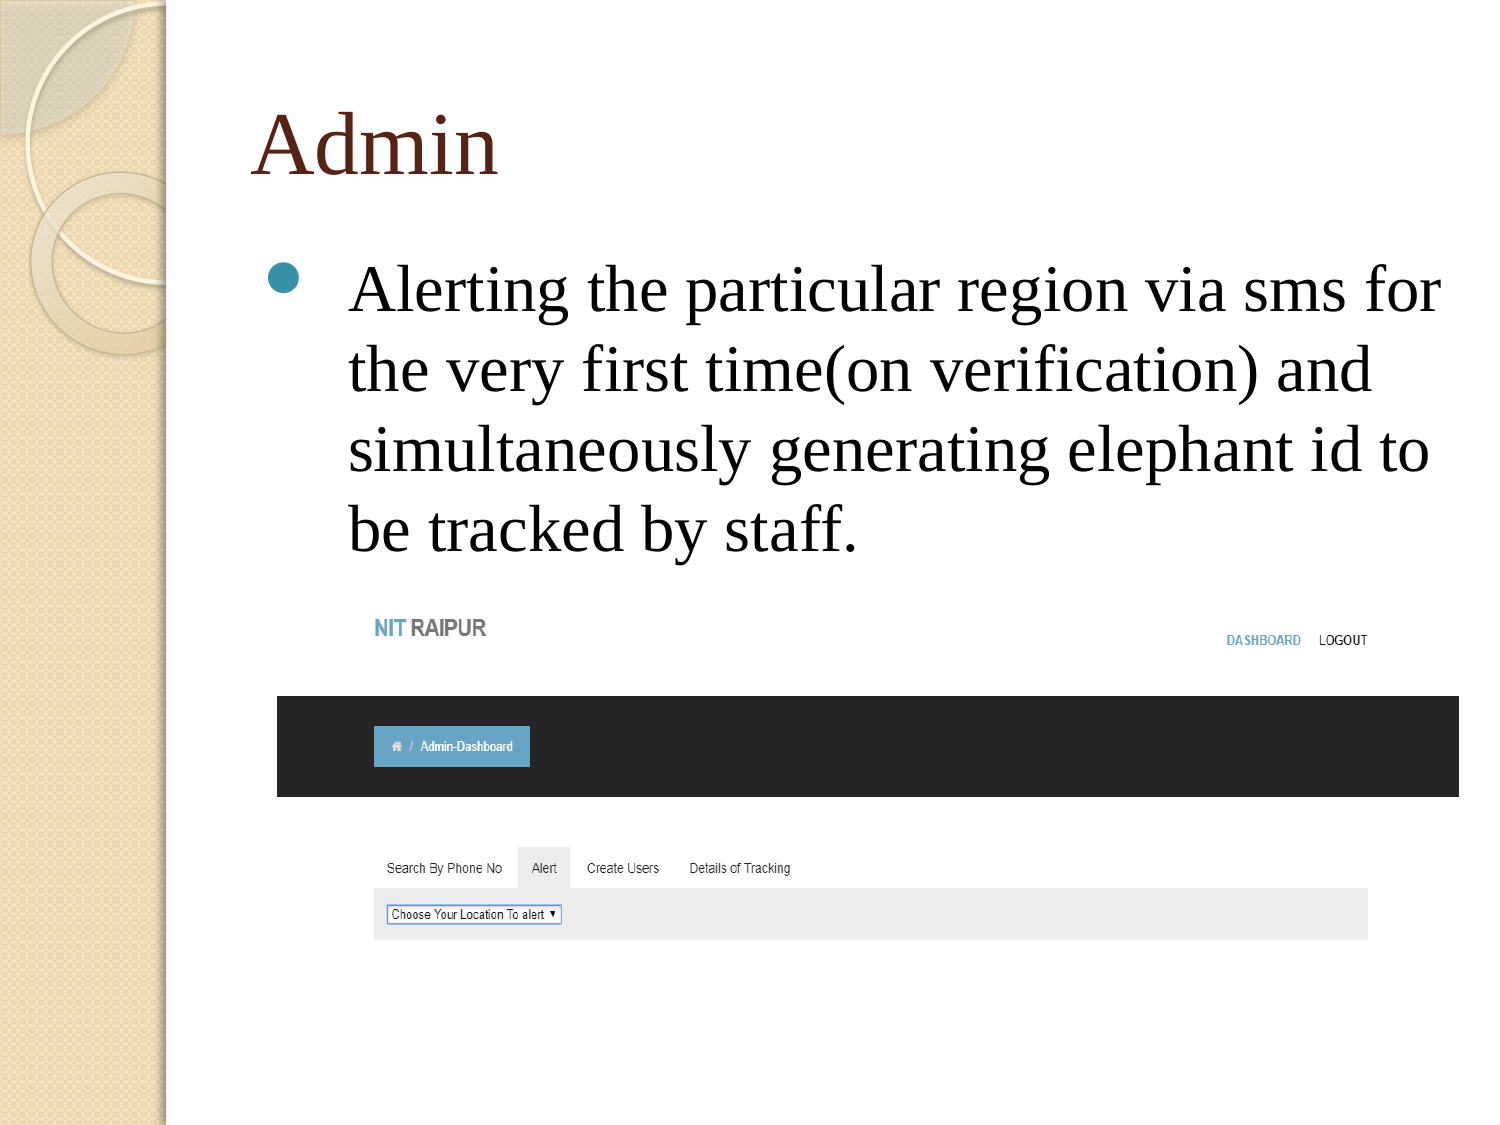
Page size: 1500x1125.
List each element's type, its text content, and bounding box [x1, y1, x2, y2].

list Alerting the particular region via sms for the very first time(on verification) and simultaneously generating elephant id to be tracked by staff. [235, 237, 1466, 1025]
picture [277, 597, 1459, 1024]
title Admin [235, 45, 1466, 233]
